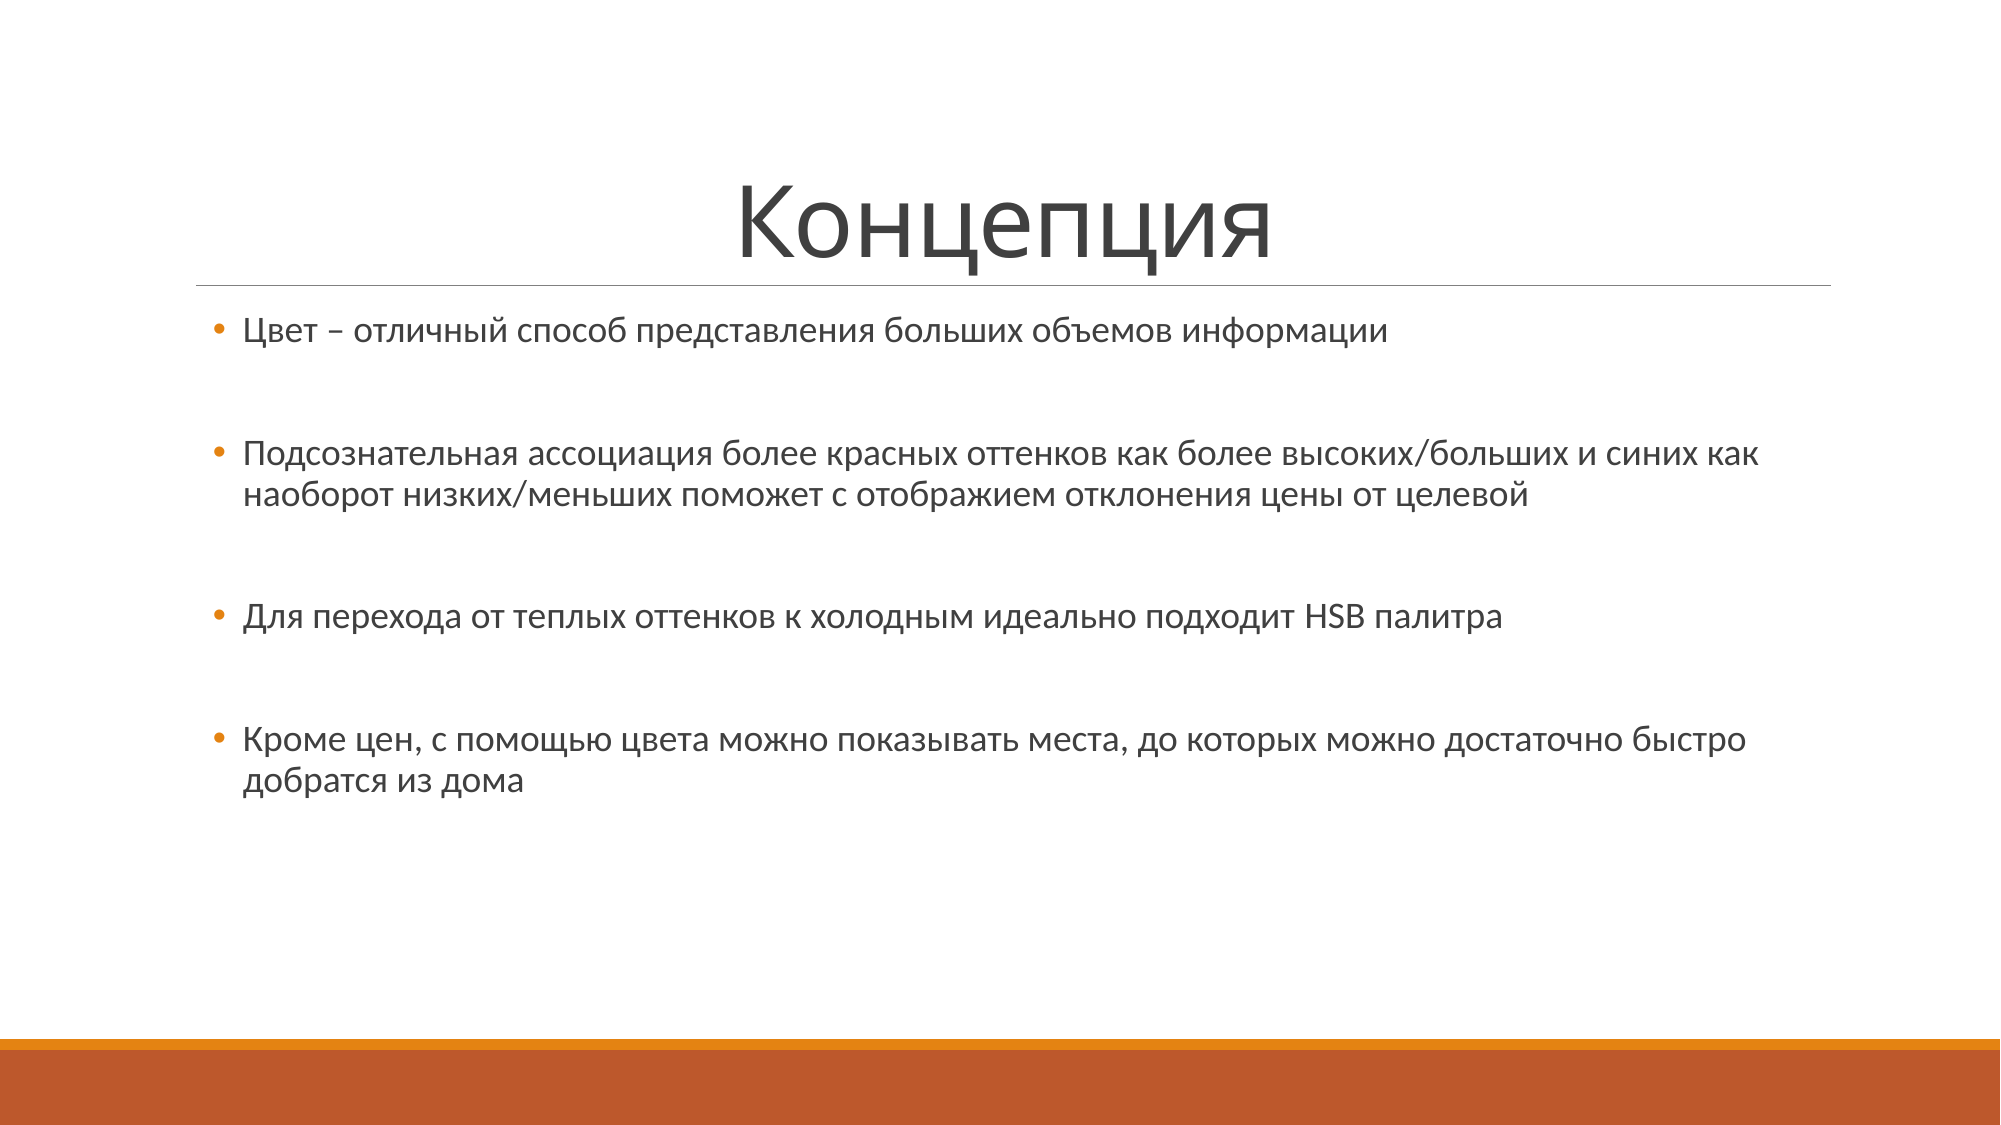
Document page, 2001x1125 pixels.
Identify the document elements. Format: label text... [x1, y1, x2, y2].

list Цвет – отличный способ представления больших объемов информации Подсознательная ассоциация более красных оттенков как более высоких/больших и синих как наоборот низких/меньших поможет с отображием отклонения цены от целевой Для перехода от теплых оттенков к холодным идеально подходит HSB палитра Кроме цен, с помощью цвета можно показывать места, до которых можно достаточно быстро добратся из дома [180, 302, 1830, 963]
title Концепция [180, 47, 1830, 285]
